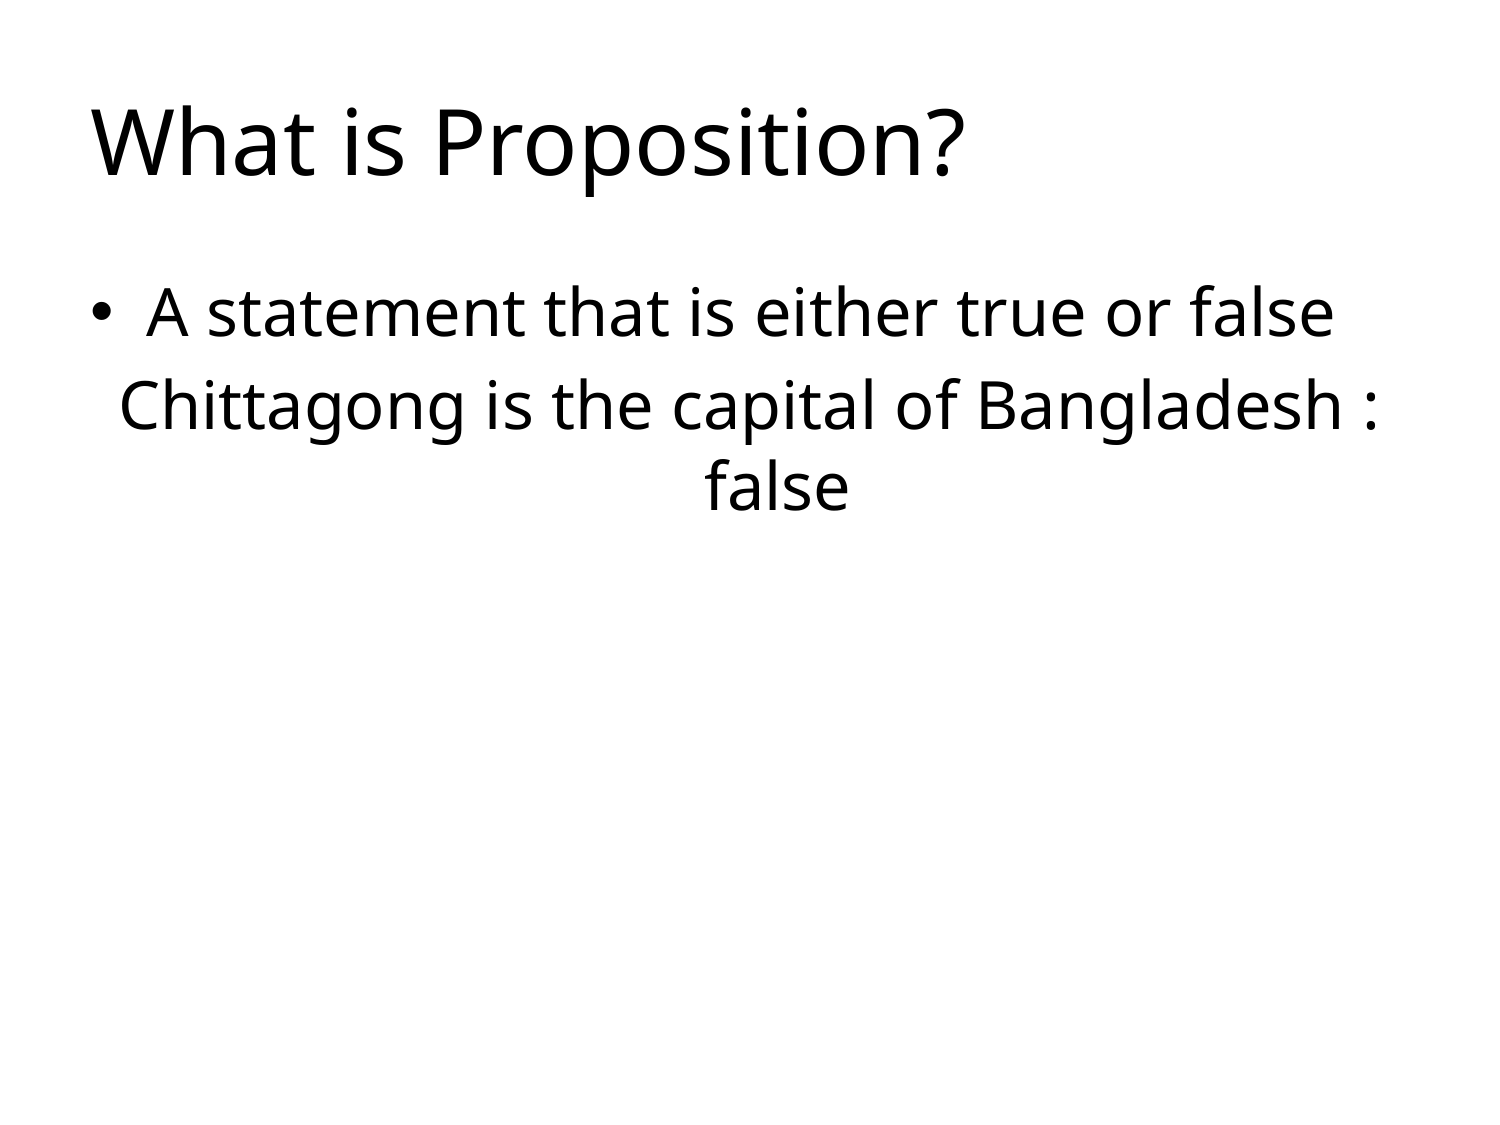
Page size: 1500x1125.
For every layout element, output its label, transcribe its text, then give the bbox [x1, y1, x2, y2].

title What is Proposition? [75, 45, 1425, 233]
list A statement that is either true or false Chittagong is the capital of Bangladesh : false [75, 262, 1425, 1005]
